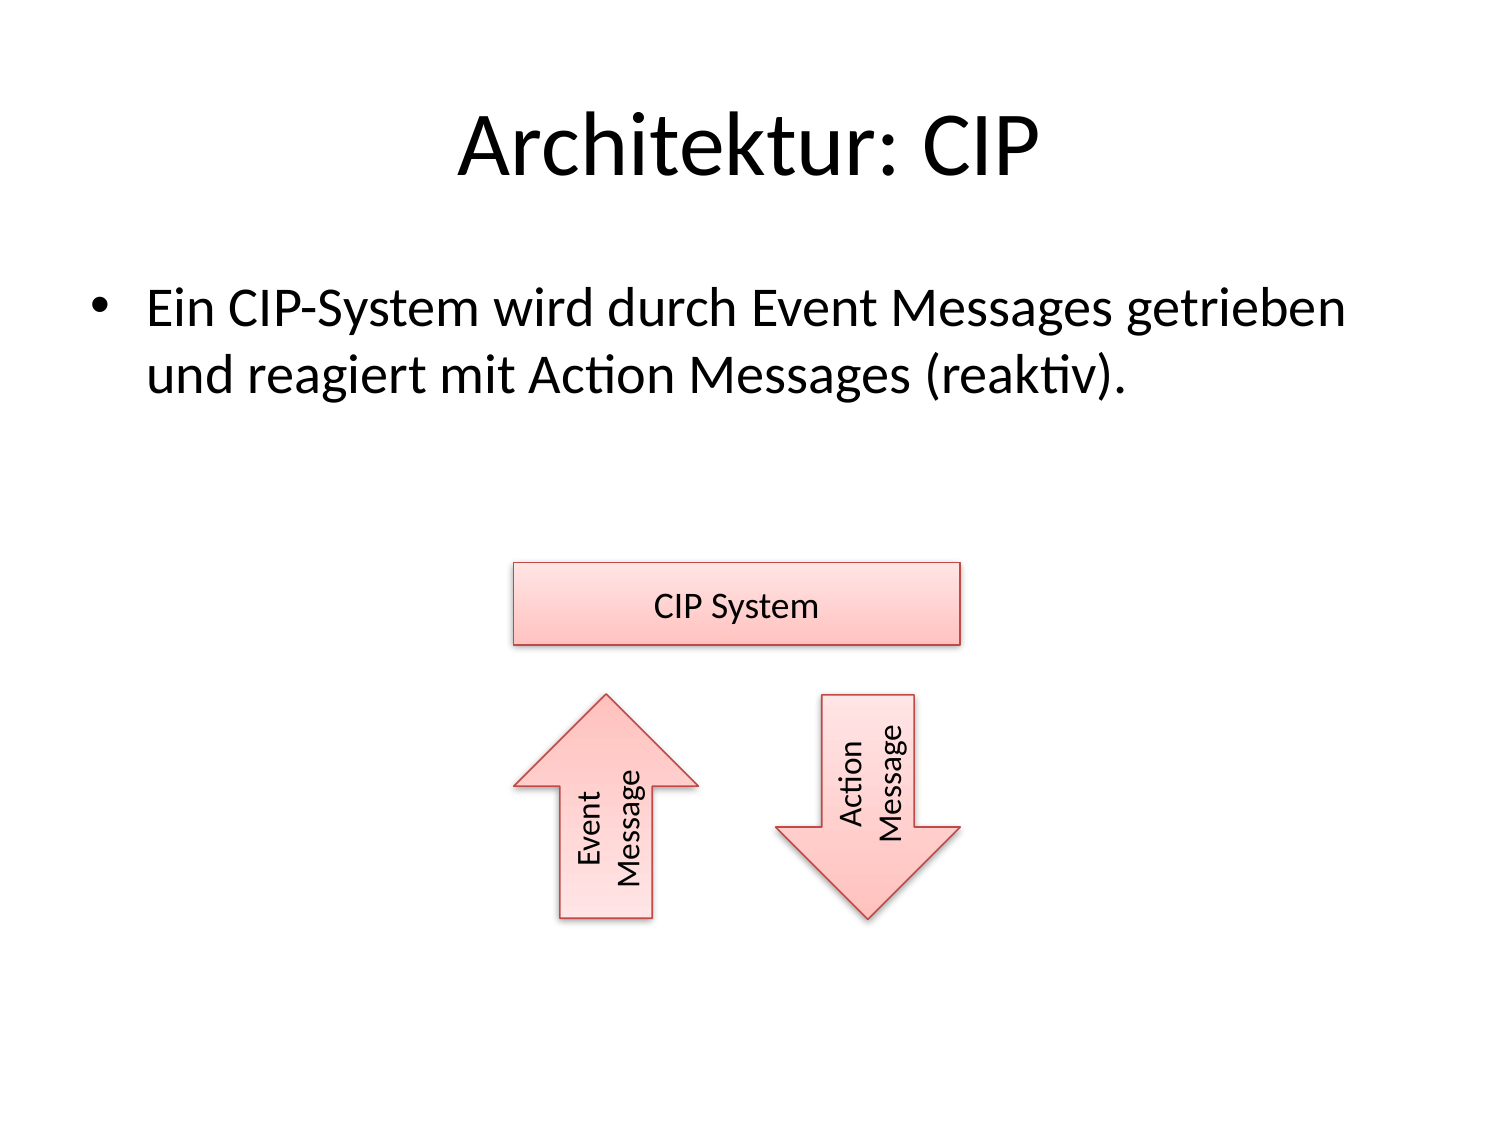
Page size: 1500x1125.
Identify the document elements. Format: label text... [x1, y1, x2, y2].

list Ein CIP-System wird durch Event Messages getrieben und reagiert mit Action Messages (reaktiv). [75, 262, 1425, 1005]
text_box Event Message [513, 693, 700, 920]
title Architektur: CIP [75, 45, 1425, 233]
text_box CIP System [513, 562, 961, 646]
text_box Action Message [774, 694, 962, 920]
